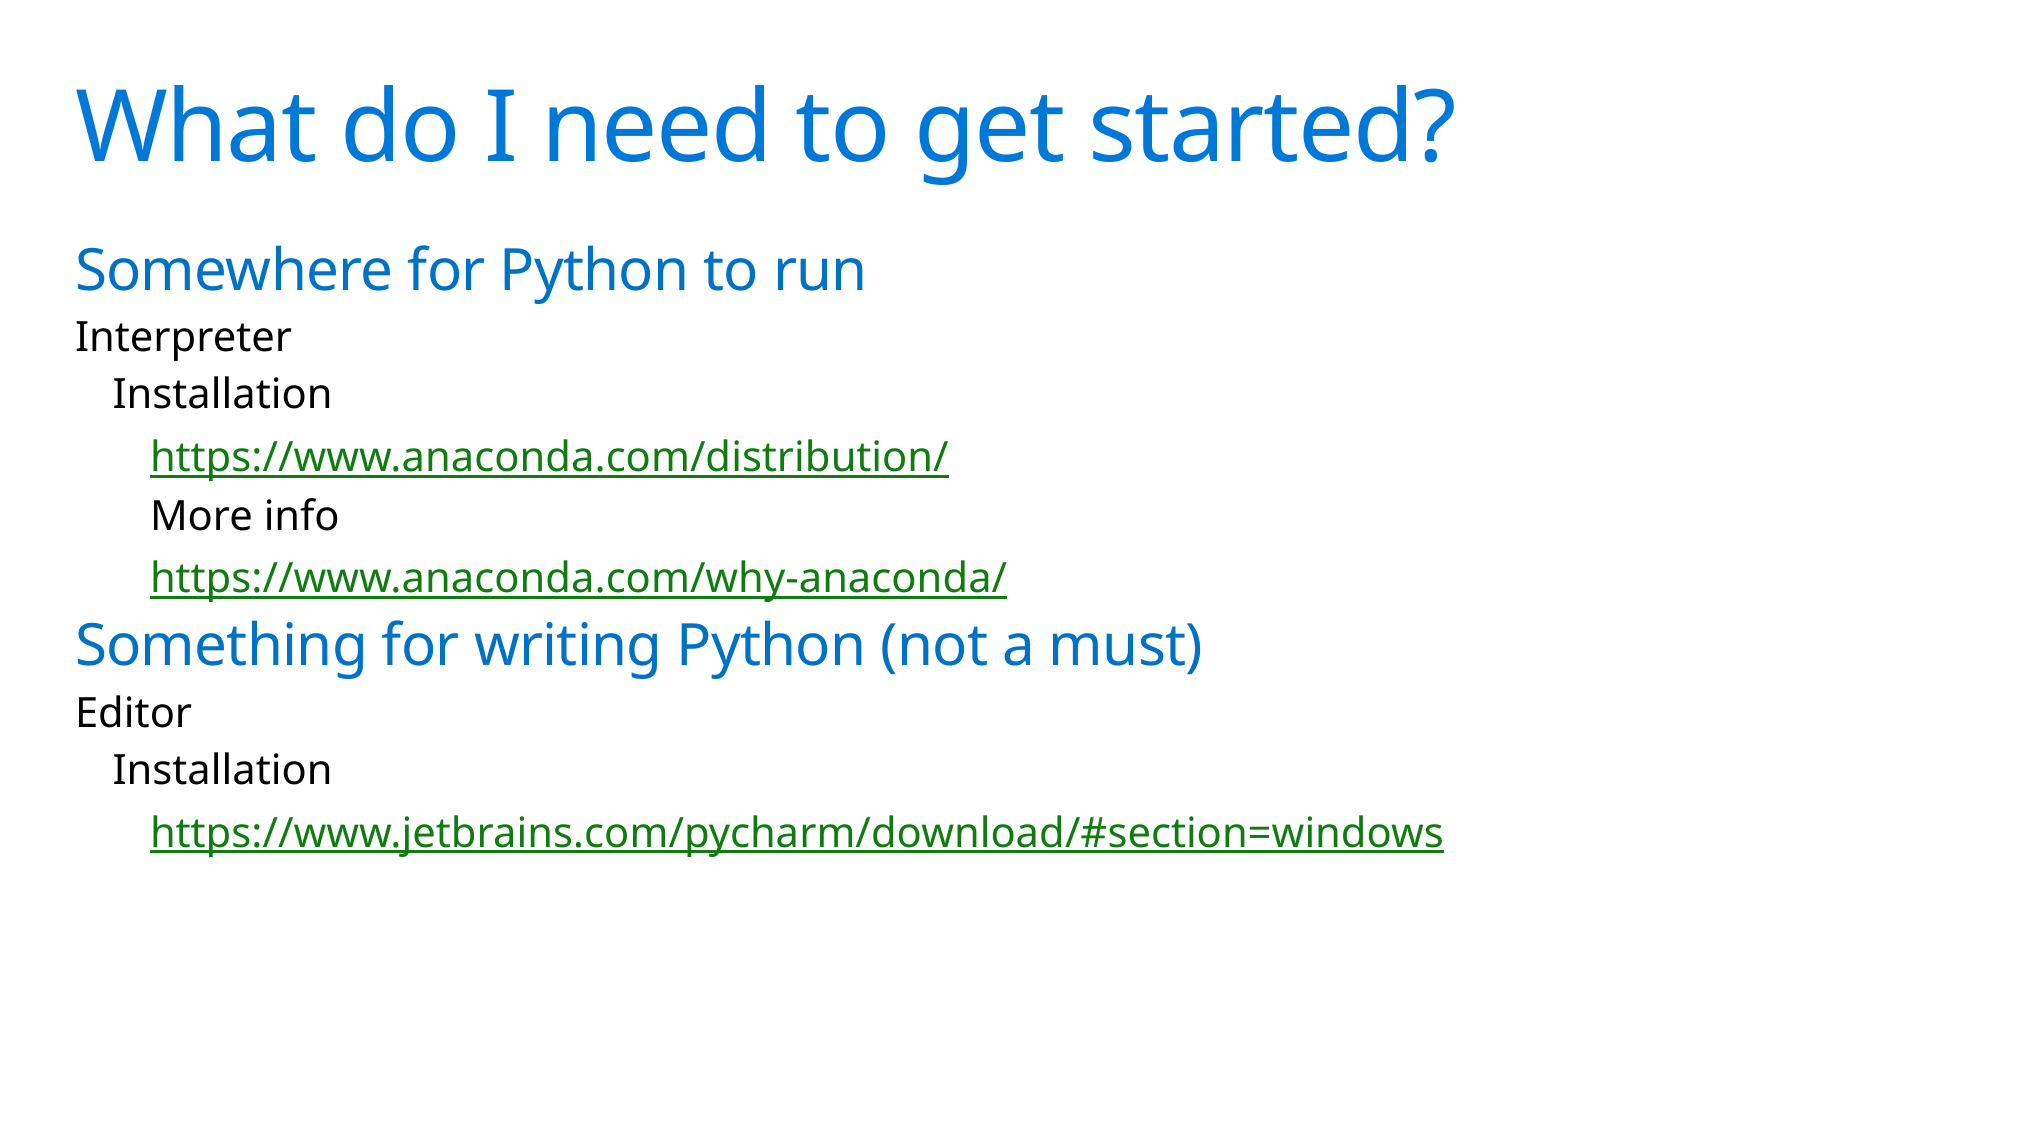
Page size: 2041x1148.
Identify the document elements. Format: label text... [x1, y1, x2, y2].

list Somewhere for Python to run Interpreter Installation https://www.anaconda.com/distribution/ More info https://www.anaconda.com/why-anaconda/ Something for writing Python (not a must) Editor Installation https://www.jetbrains.com/pycharm/download/#section=windows [60, 225, 1980, 860]
title What do I need to get started? [60, 60, 1980, 210]
